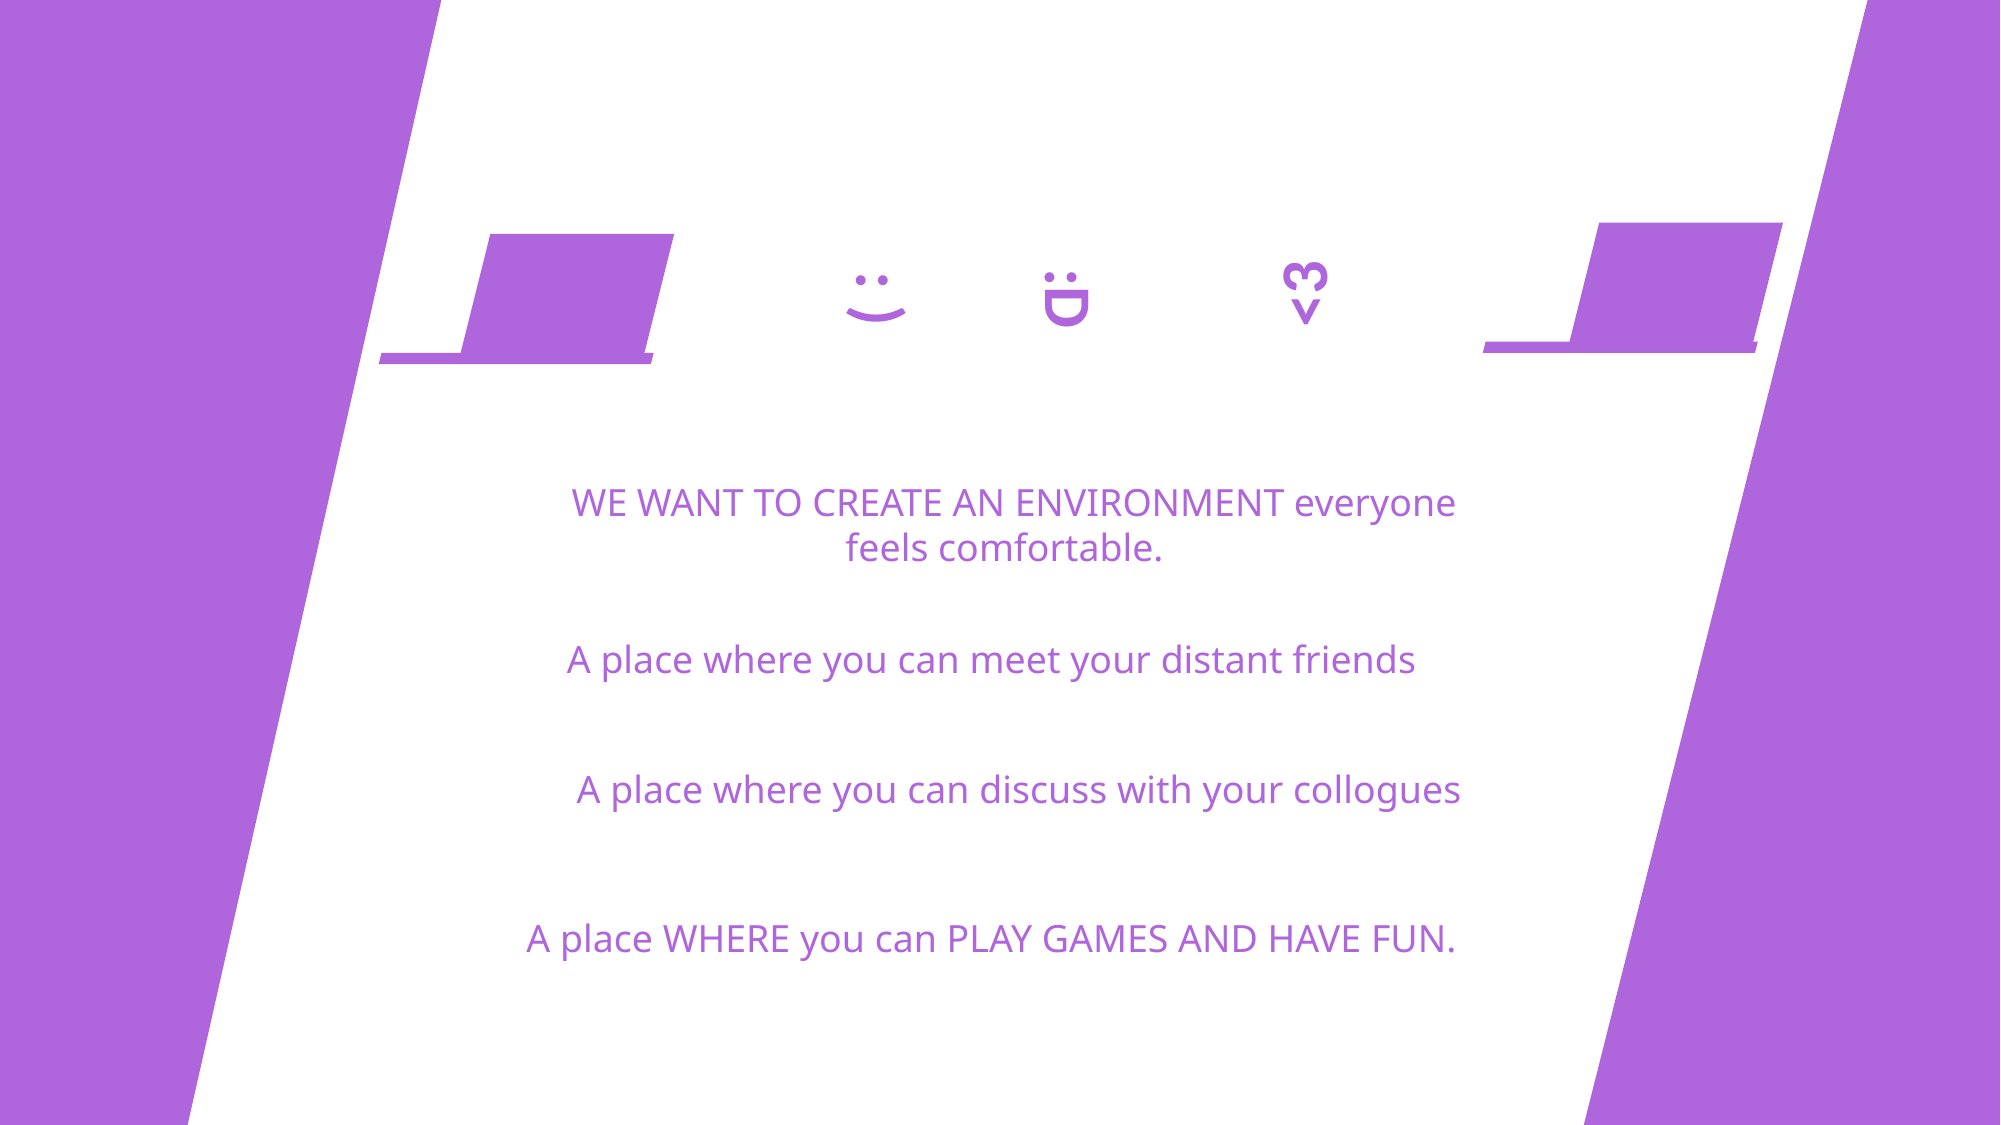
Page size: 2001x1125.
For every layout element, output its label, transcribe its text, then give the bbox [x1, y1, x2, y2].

text_box WE WANT TO CREATE AN ENVIRONMENT everyone feels comfortable. [518, 471, 1510, 577]
text_box A place where you can meet your distant friends [496, 628, 1488, 689]
text_box <3 [1253, 245, 1348, 343]
text_box [1481, 340, 1760, 354]
text_box A place WHERE you can PLAY GAMES AND HAVE FUN. [496, 907, 1488, 1013]
text_box A place where you can discuss with your collogues [475, 758, 1564, 819]
text_box : ) [835, 256, 931, 341]
text_box [377, 351, 656, 366]
text_box [0, 0, 443, 1125]
text_box [1569, 222, 1784, 340]
text_box :D [1024, 253, 1120, 344]
text_box [461, 233, 675, 351]
text_box [1582, 0, 2000, 1125]
